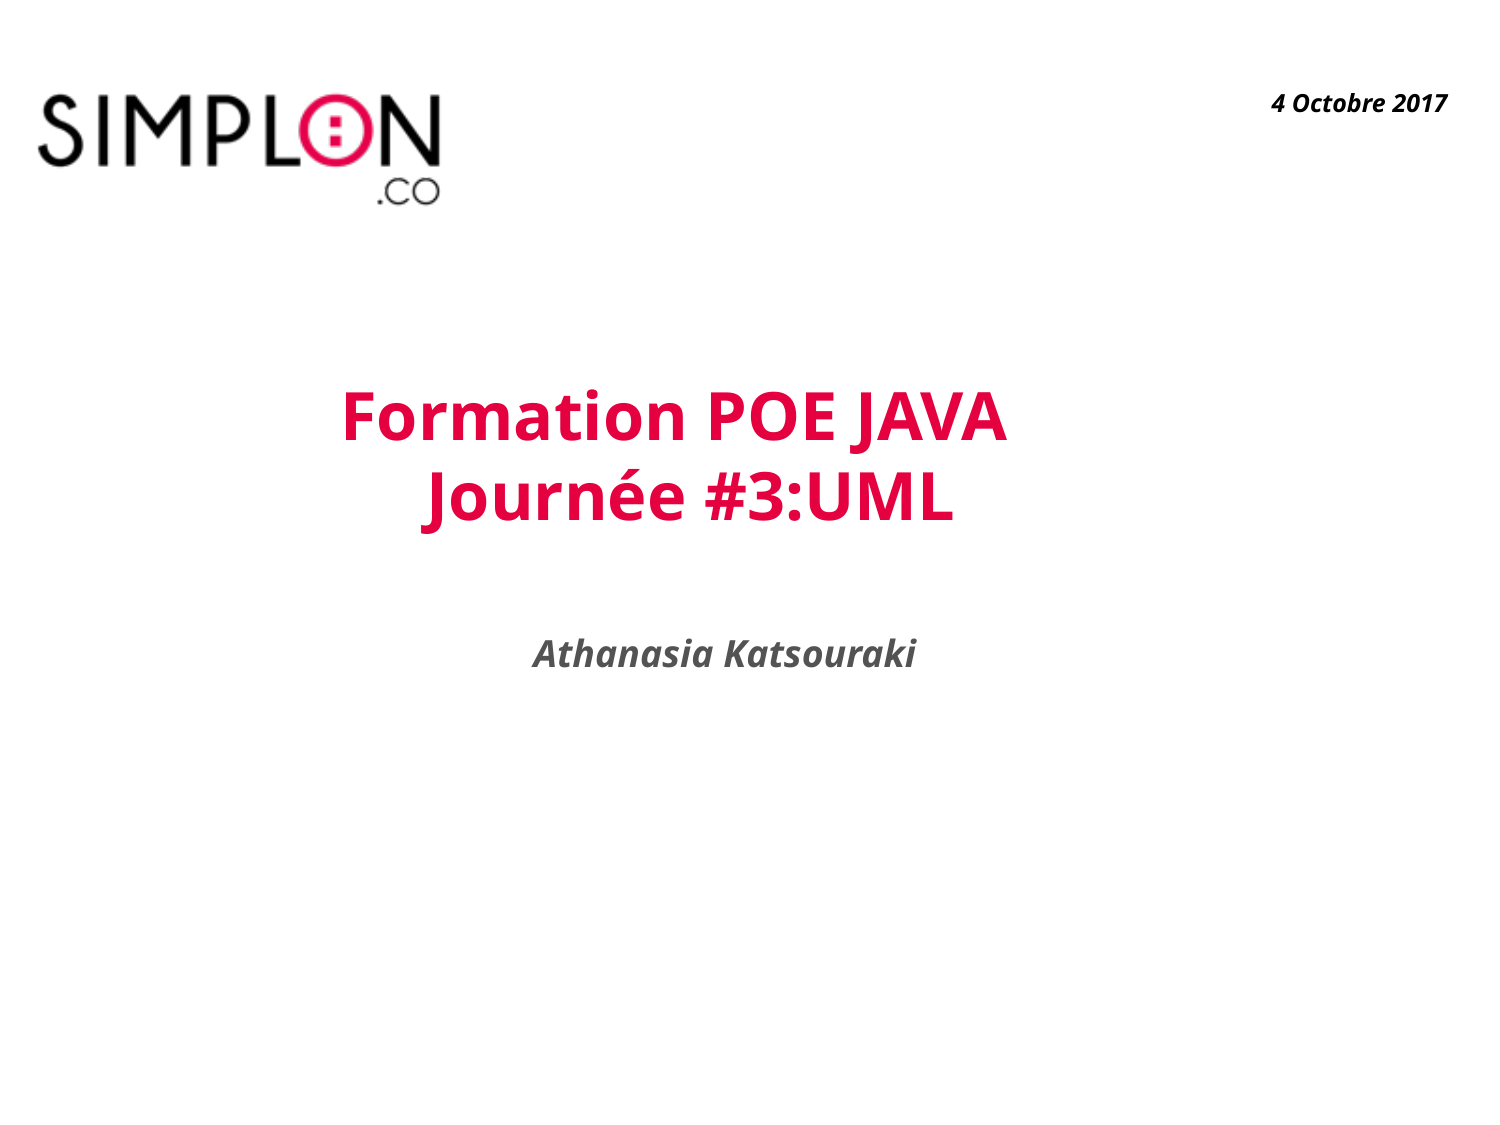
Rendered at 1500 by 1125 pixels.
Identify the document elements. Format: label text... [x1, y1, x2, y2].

text_box 4 Octobre 2017 [1237, 71, 1463, 134]
picture [34, 80, 480, 216]
text_box Athanasia Katsouraki [326, 575, 1134, 731]
text_box Formation POE JAVA Journée #3:UML [0, 353, 1463, 554]
